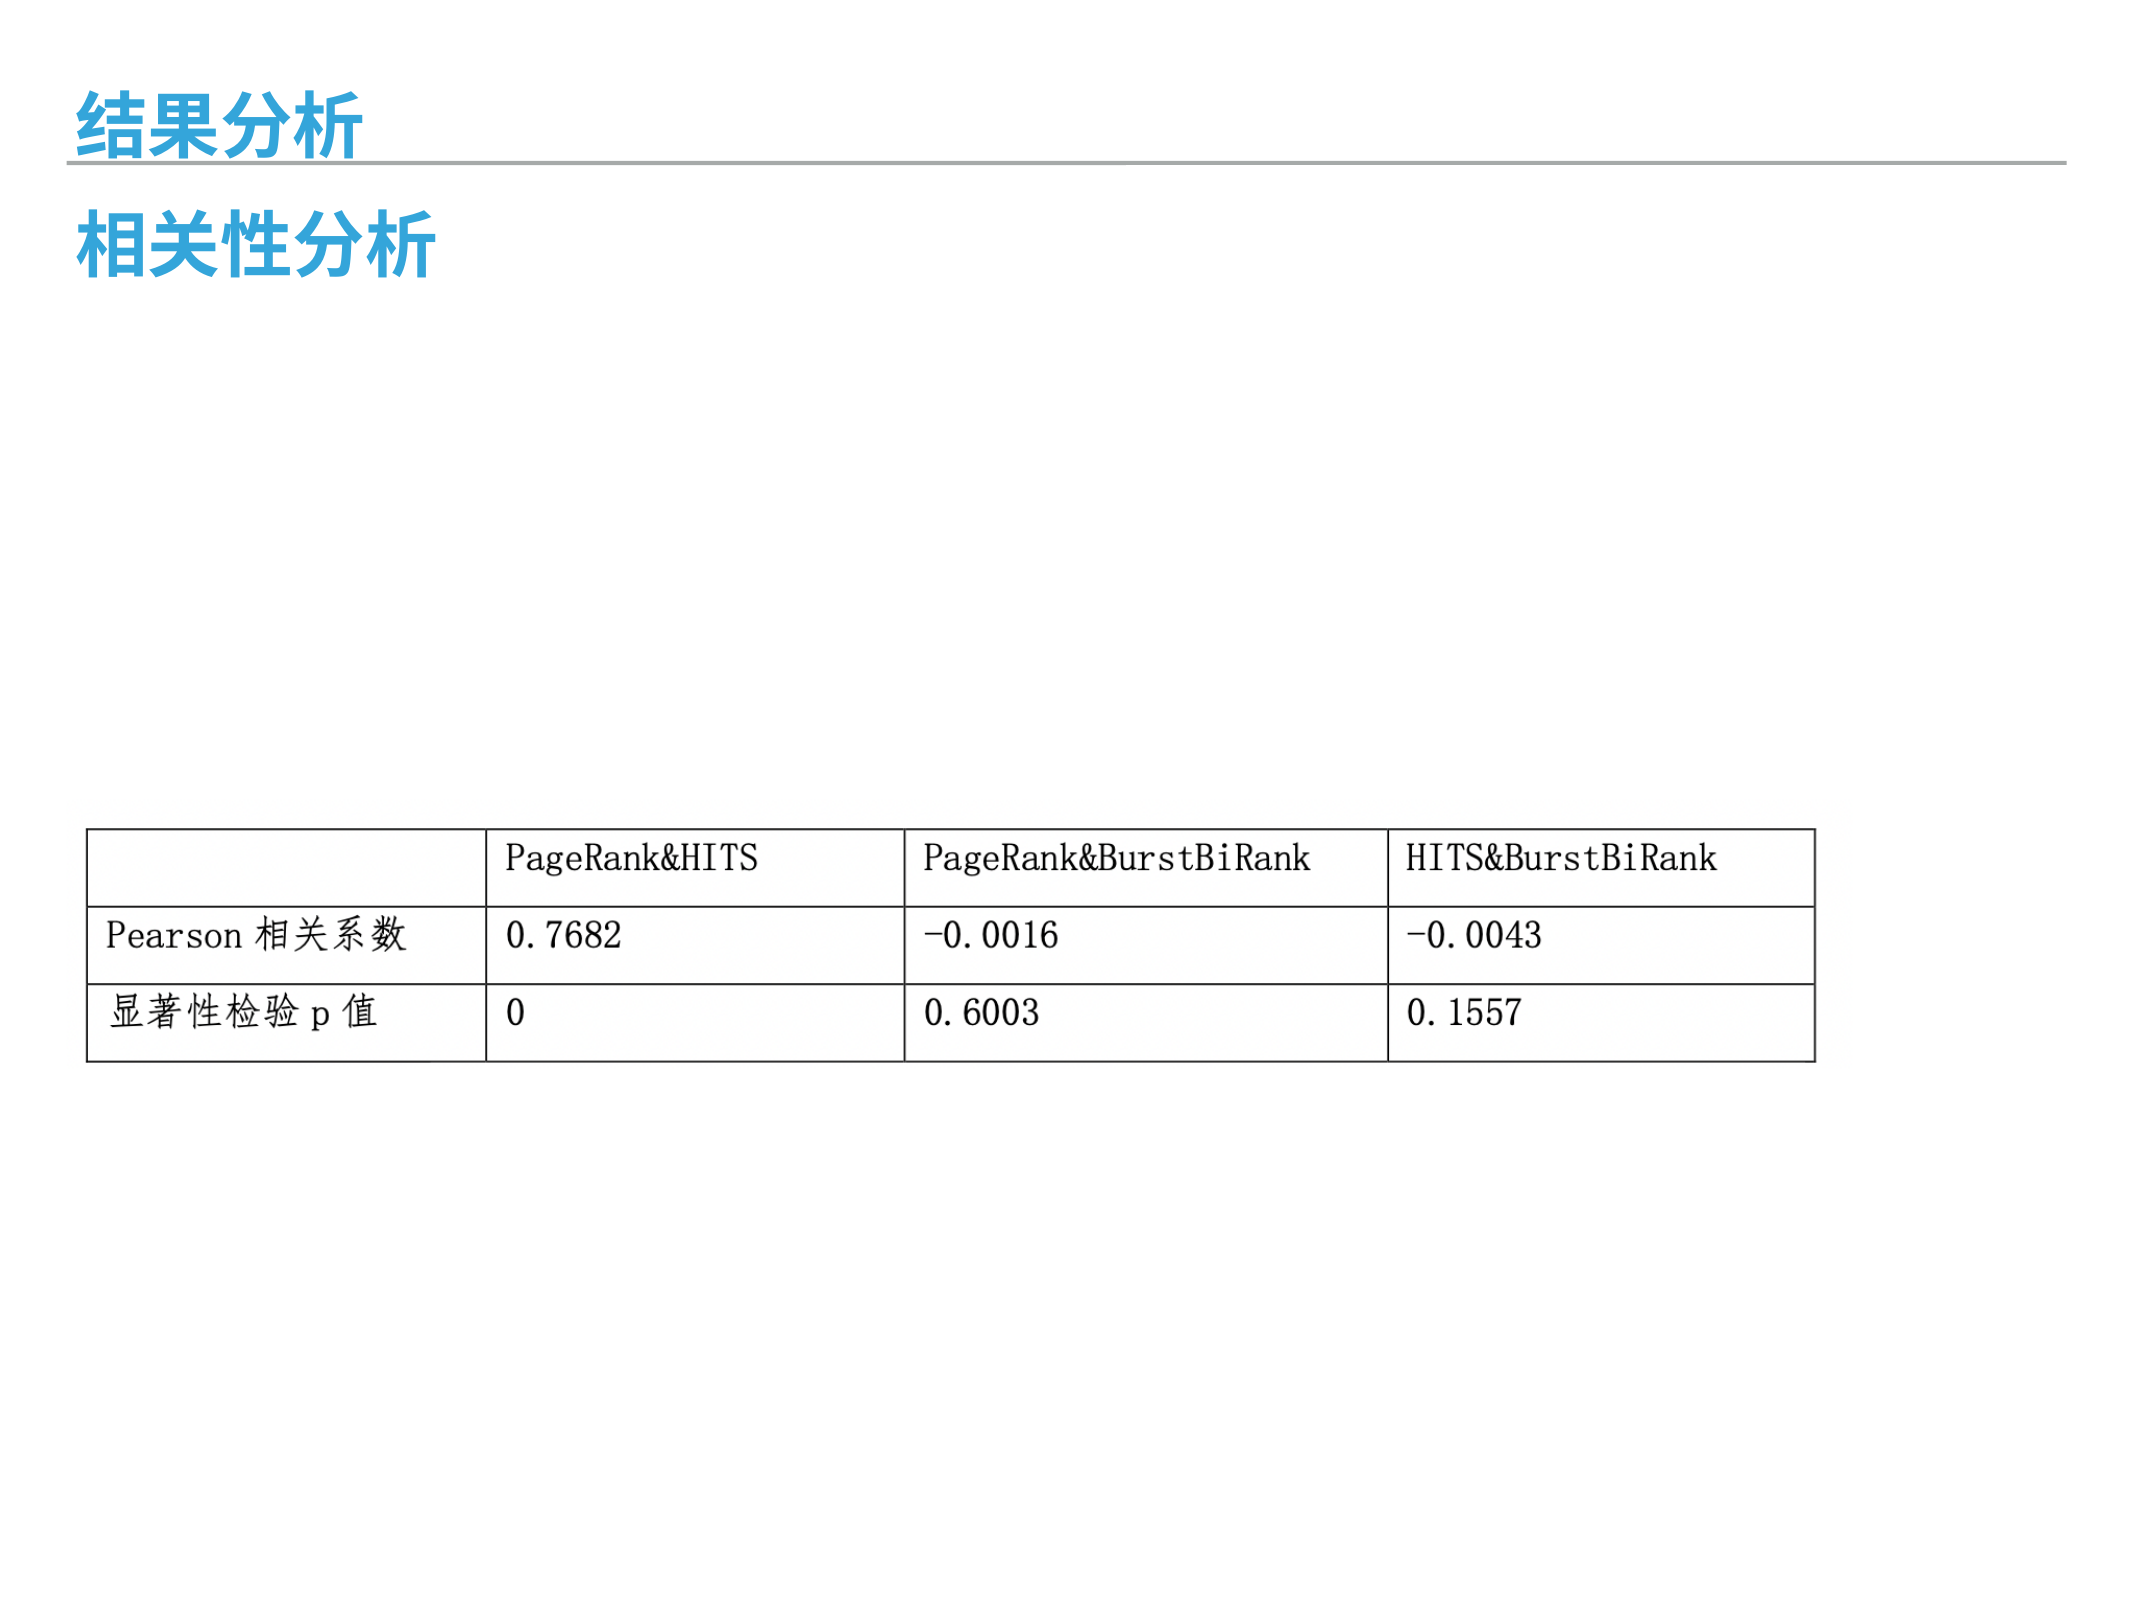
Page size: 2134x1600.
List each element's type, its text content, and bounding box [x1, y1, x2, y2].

title 结果分析 [66, 87, 2068, 208]
picture [66, 799, 1853, 1069]
text_box 相关性分析 [66, 207, 2067, 326]
